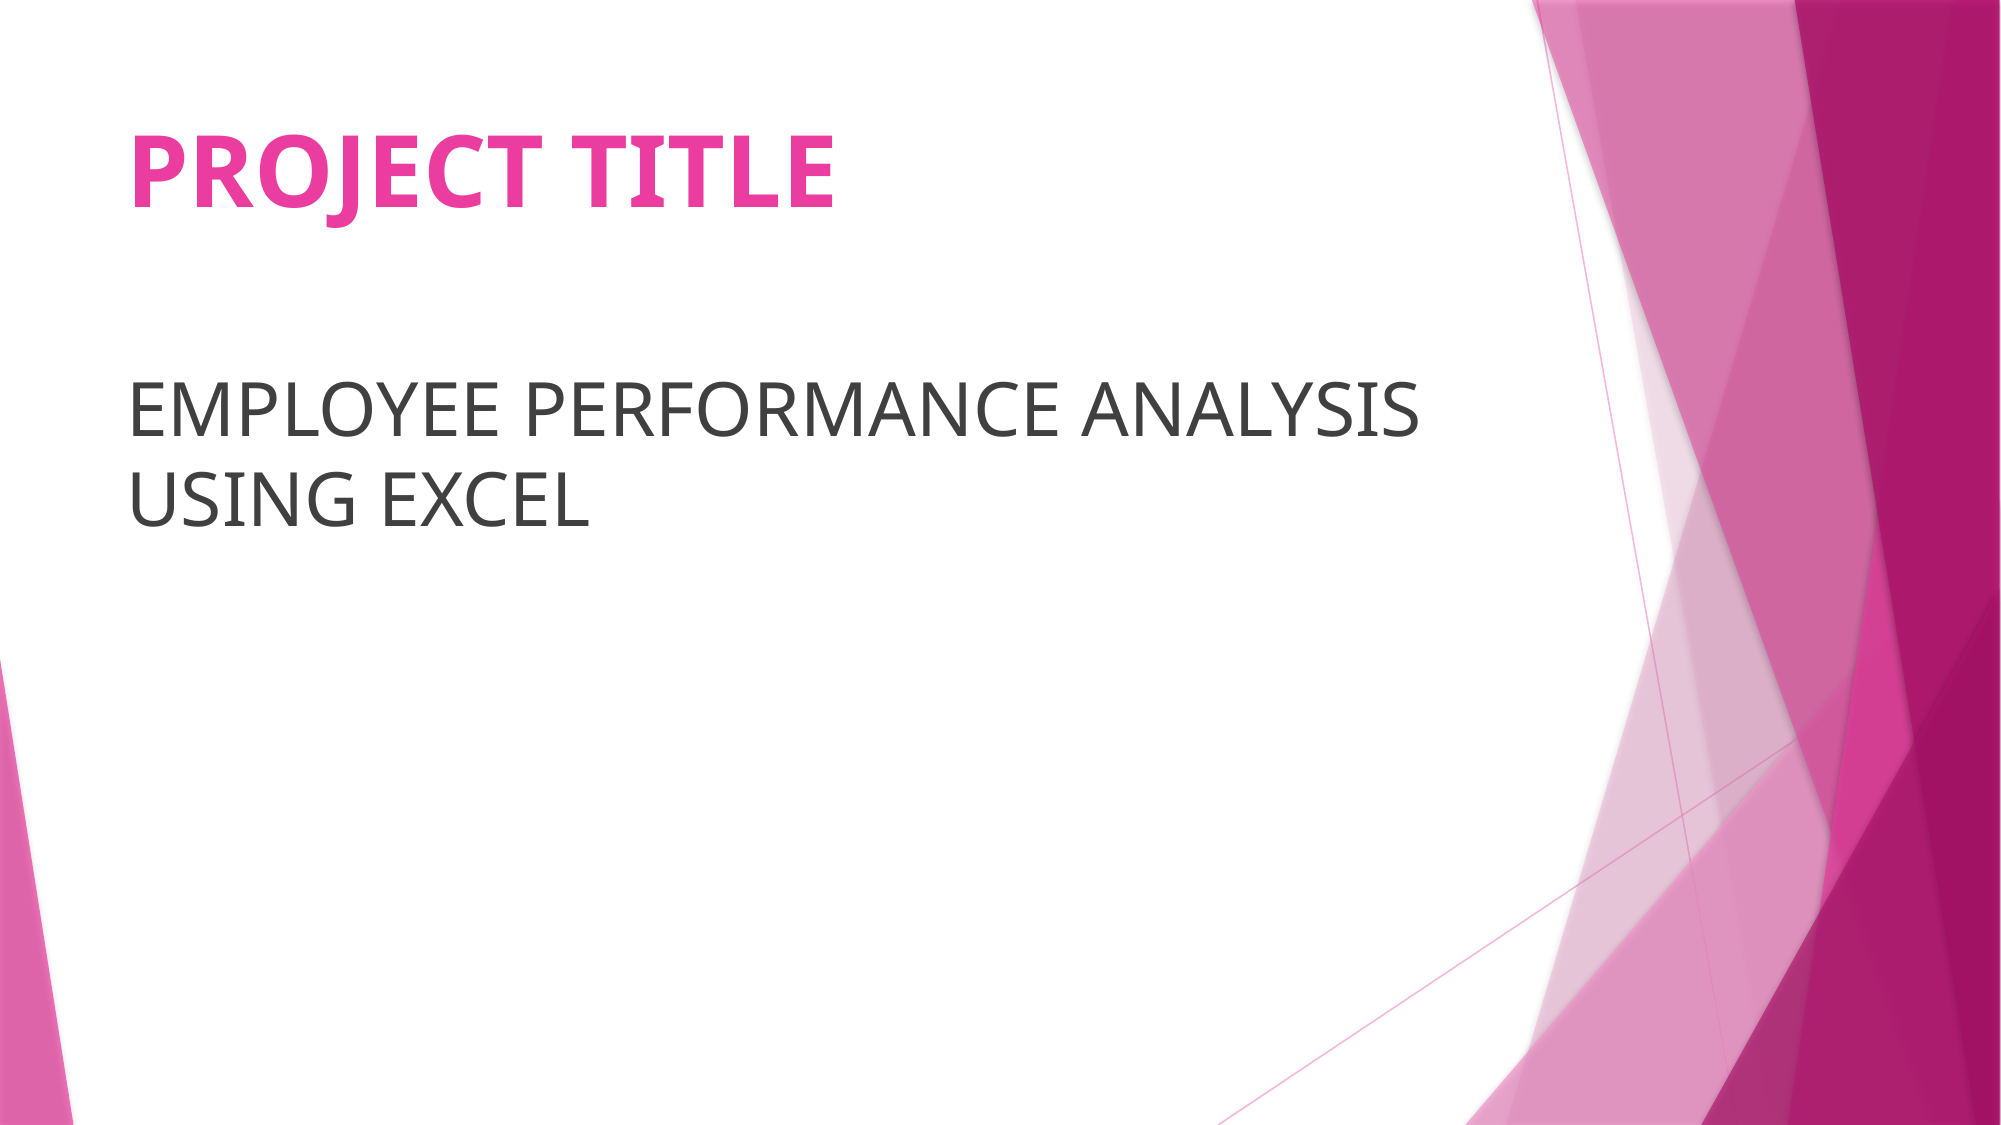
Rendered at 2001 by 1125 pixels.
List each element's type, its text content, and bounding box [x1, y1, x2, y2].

title PROJECT TITLE [111, 99, 1522, 317]
list EMPLOYEE PERFORMANCE ANALYSIS USING EXCEL [111, 354, 1522, 992]
